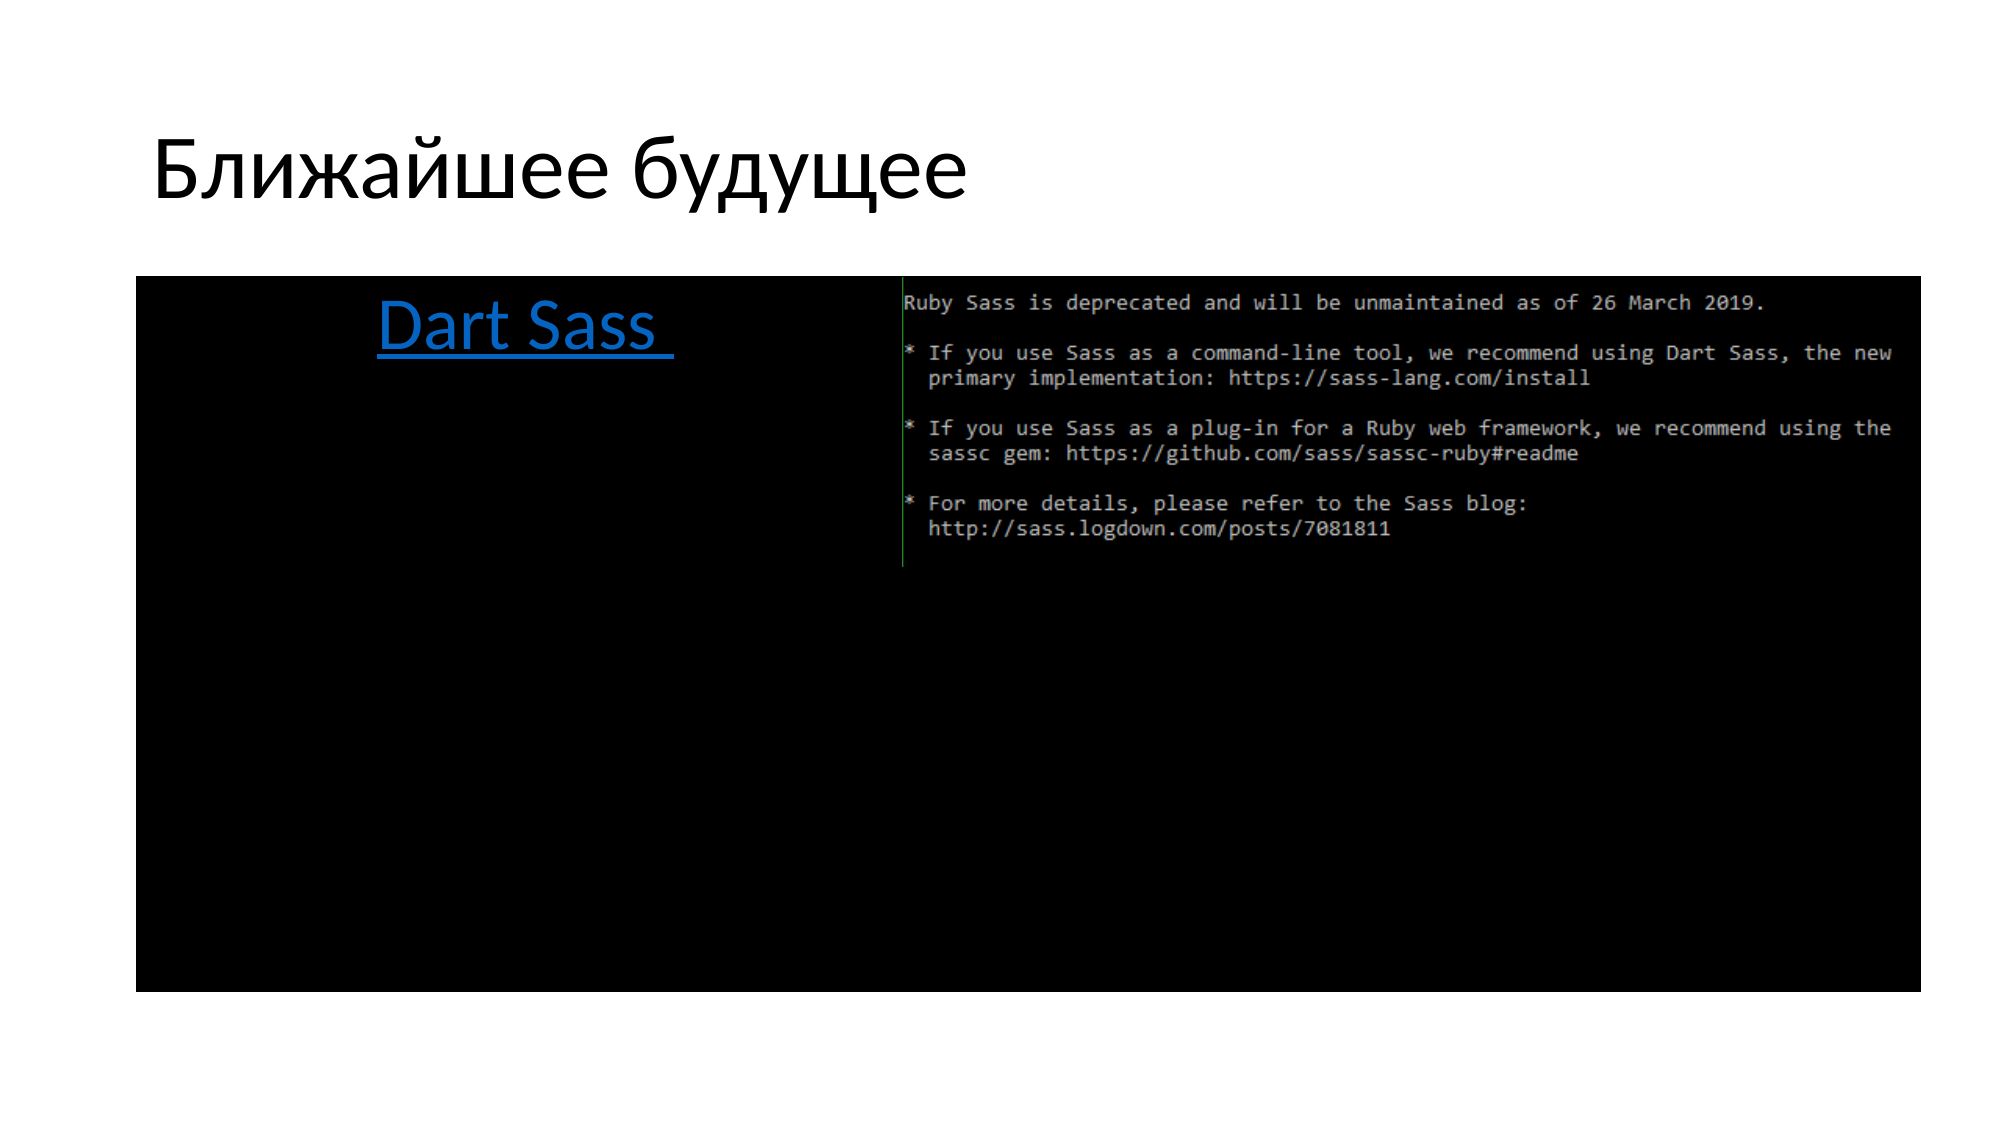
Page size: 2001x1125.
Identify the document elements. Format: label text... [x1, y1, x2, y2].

list Dart Sass [137, 277, 1920, 992]
title Ближайшее будущее [137, 59, 1863, 277]
picture [902, 277, 1920, 567]
